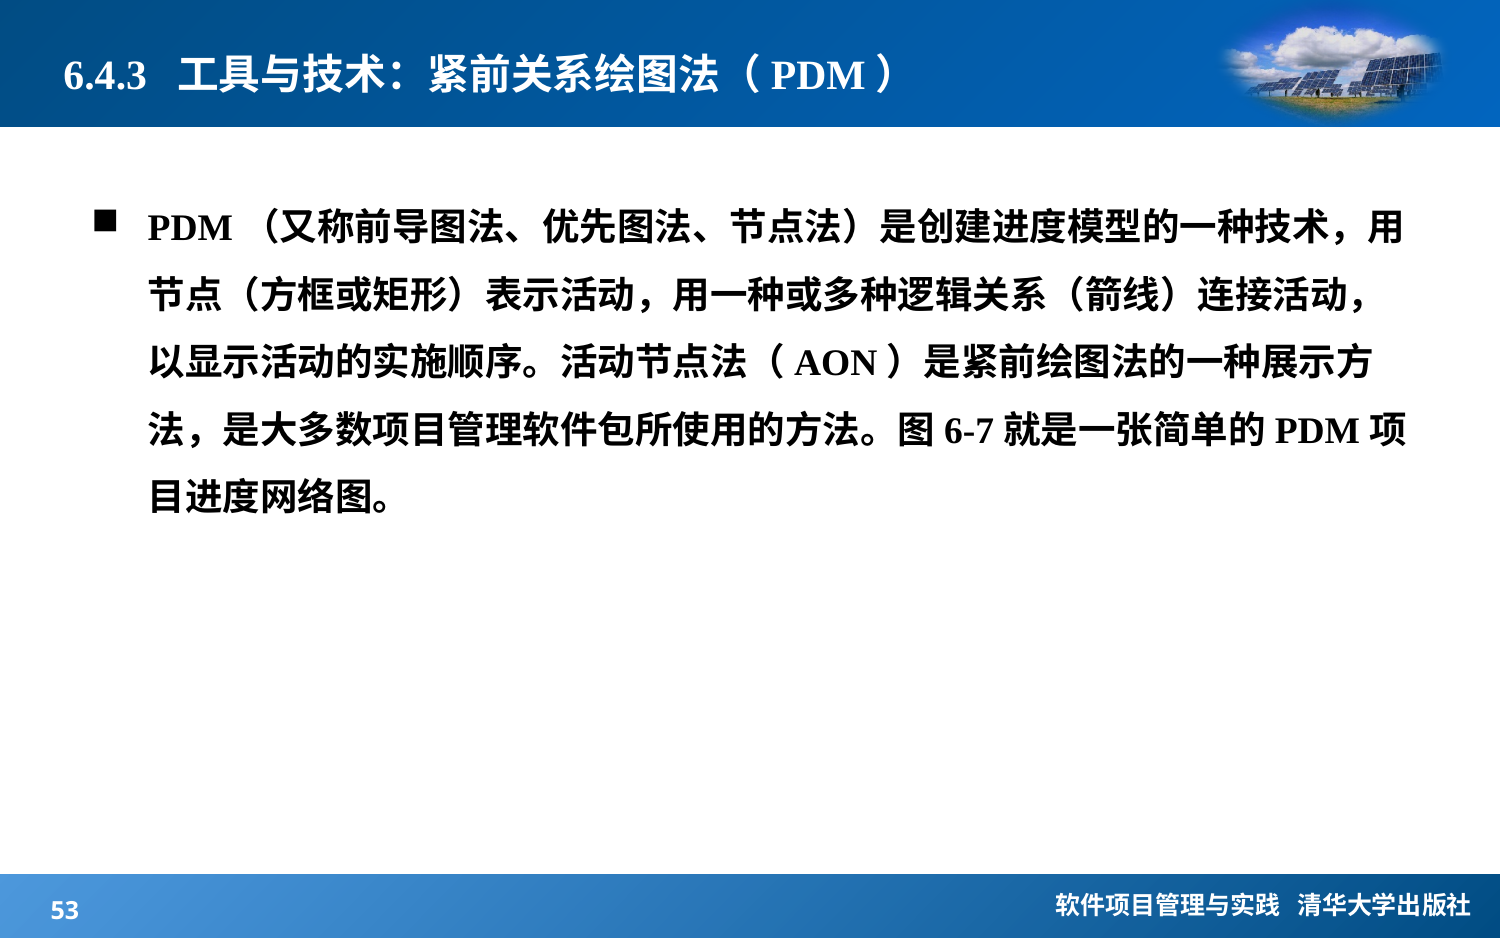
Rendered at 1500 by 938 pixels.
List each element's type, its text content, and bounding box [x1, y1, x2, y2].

picture [1233, 6, 1433, 113]
title 6.4.3 工具与技术：紧前关系绘图法（PDM） [48, 19, 1005, 127]
text_box PDM（又称前导图法、优先图法、节点法）是创建进度模型的一种技术，用节点（方框或矩形）表示活动，用一种或多种逻辑关系（箭线）连接活动，以显示活动的实施顺序。活动节点法（AON）是紧前绘图法的一种展示方法，是大多数项目管理软件包所使用的方法。图6-7就是一张简单的PDM项目进度网络图。 [76, 173, 1424, 759]
